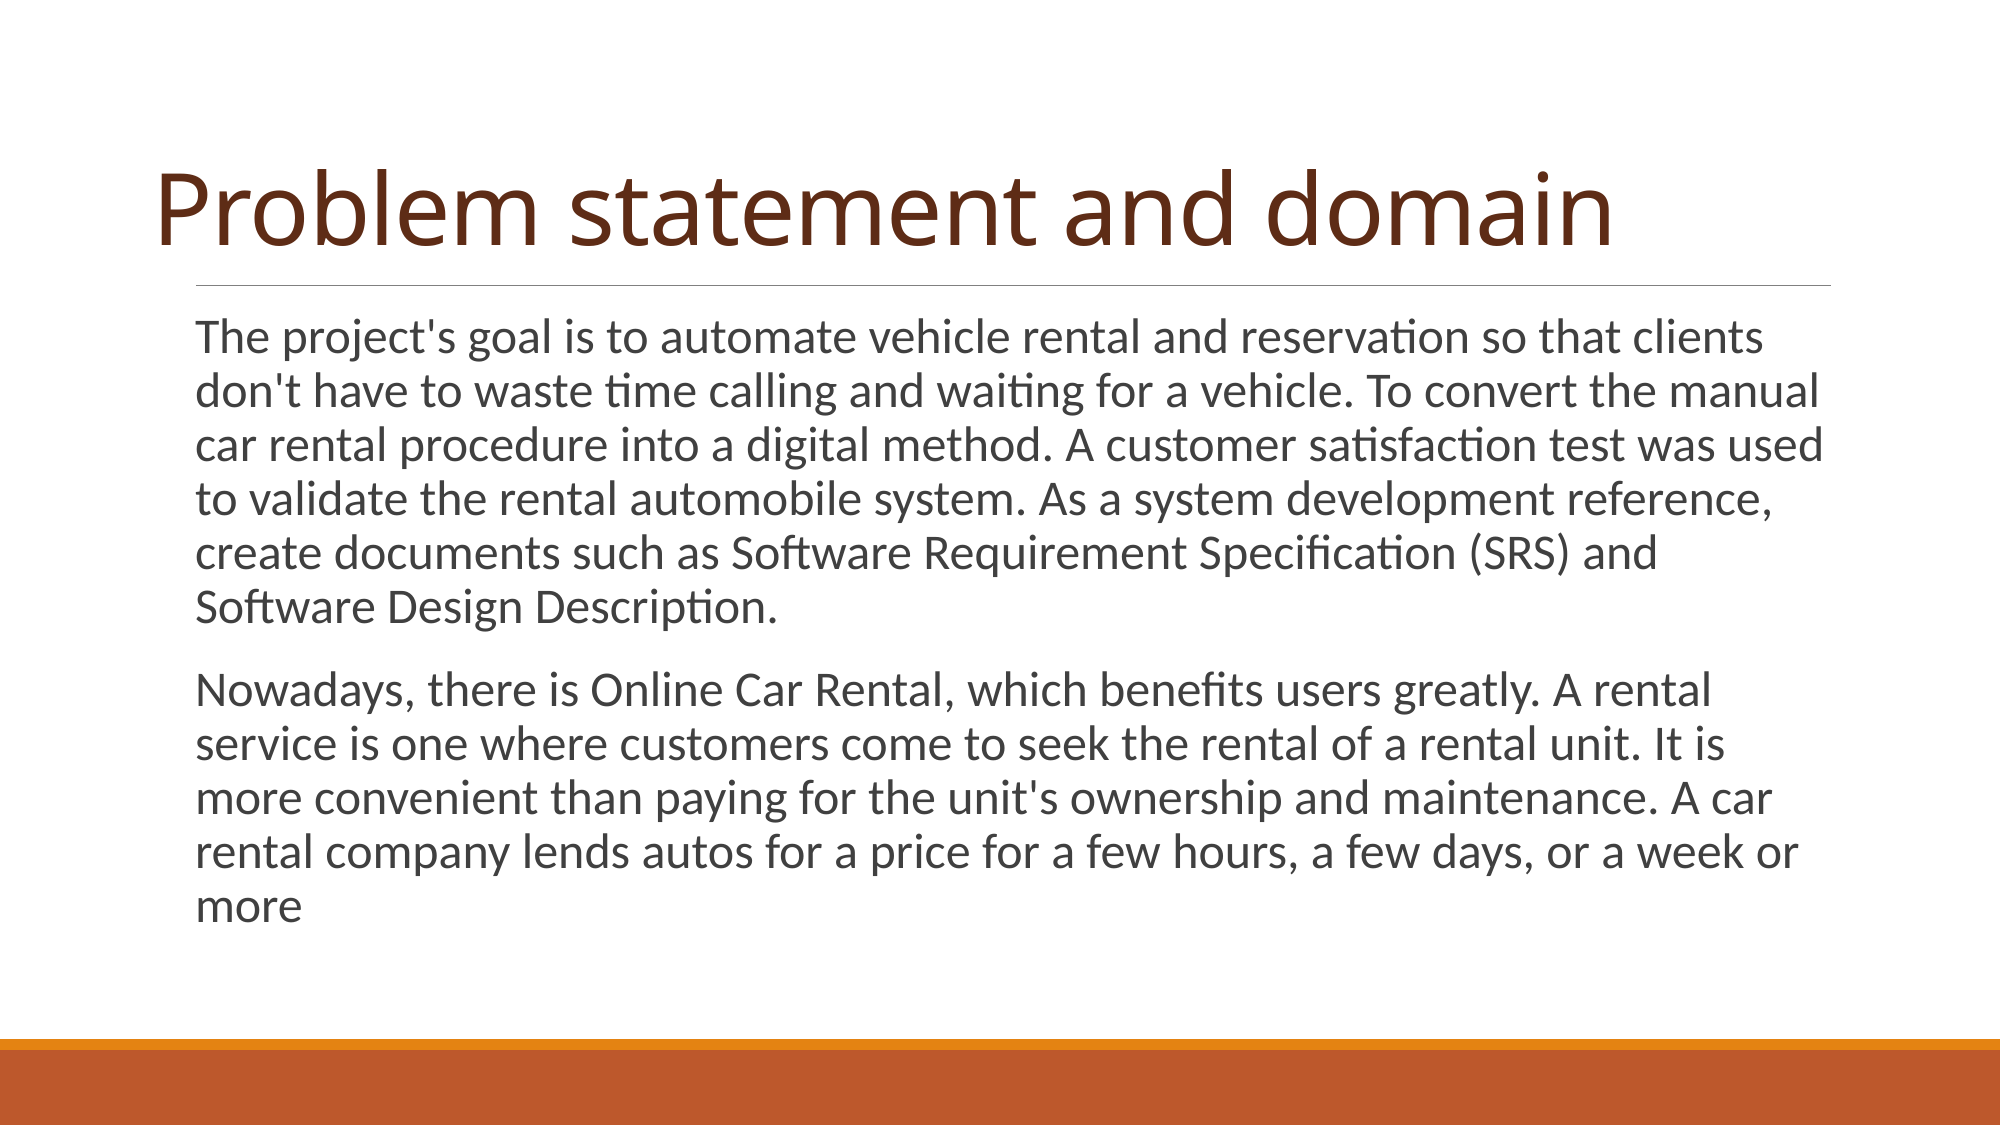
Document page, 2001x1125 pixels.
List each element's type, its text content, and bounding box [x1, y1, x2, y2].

list The project's goal is to automate vehicle rental and reservation so that clients don't have to waste time calling and waiting for a vehicle. To convert the manual car rental procedure into a digital method. A customer satisfaction test was used to validate the rental automobile system. As a system development reference, create documents such as Software Requirement Specification (SRS) and Software Design Description. Nowadays, there is Online Car Rental, which benefits users greatly. A rental service is one where customers come to seek the rental of a rental unit. It is more convenient than paying for the unit's ownership and maintenance. A car rental company lends autos for a price for a few hours, a few days, or a week or more [180, 302, 1830, 963]
title Problem statement and domain [137, 55, 1863, 273]
